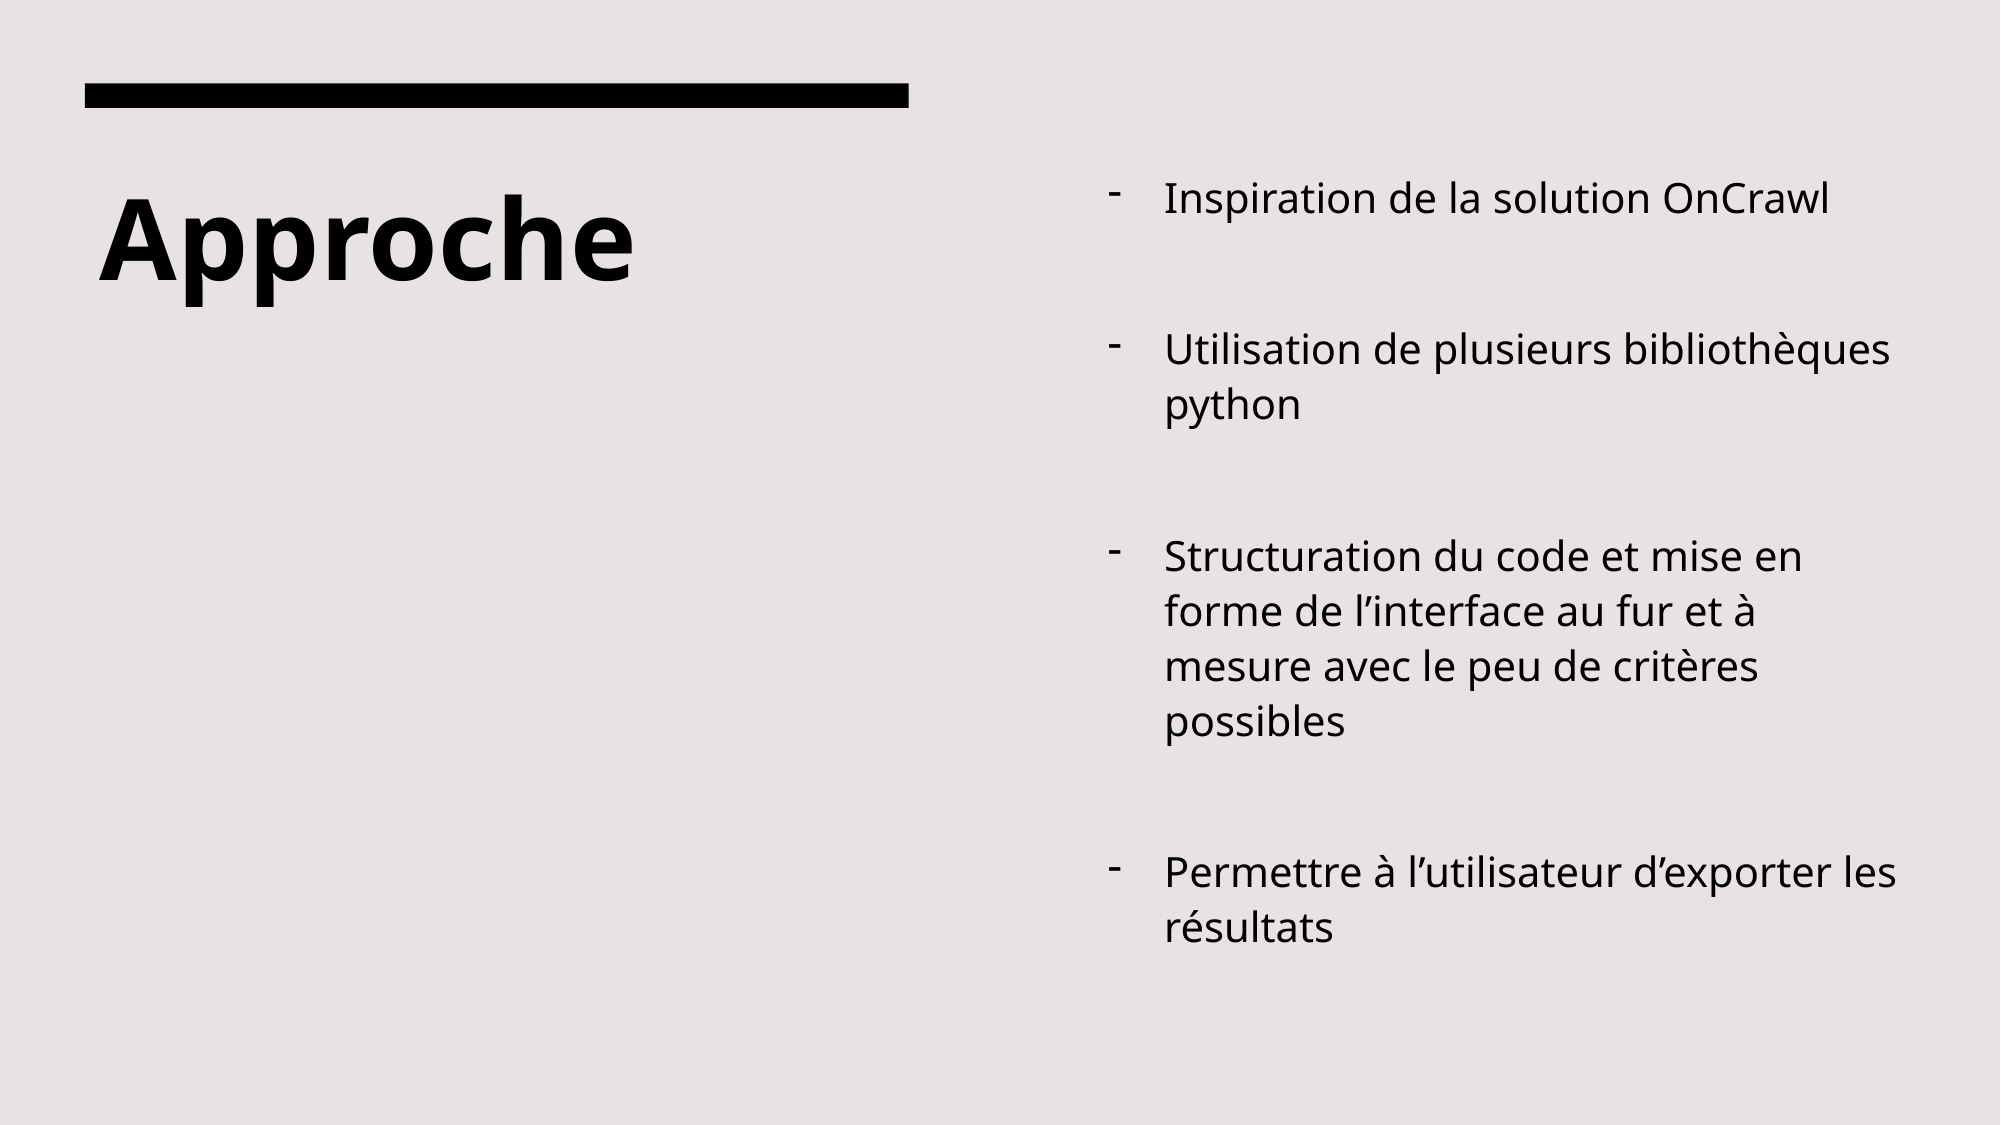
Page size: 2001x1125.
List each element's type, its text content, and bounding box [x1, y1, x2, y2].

list Inspiration de la solution OnCrawl Utilisation de plusieurs bibliothèques python Structuration du code et mise en forme de l’interface au fur et à mesure avec le peu de critères possibles Permettre à l’utilisateur d’exporter les résultats [1092, 158, 1917, 958]
title Approche [84, 160, 909, 960]
